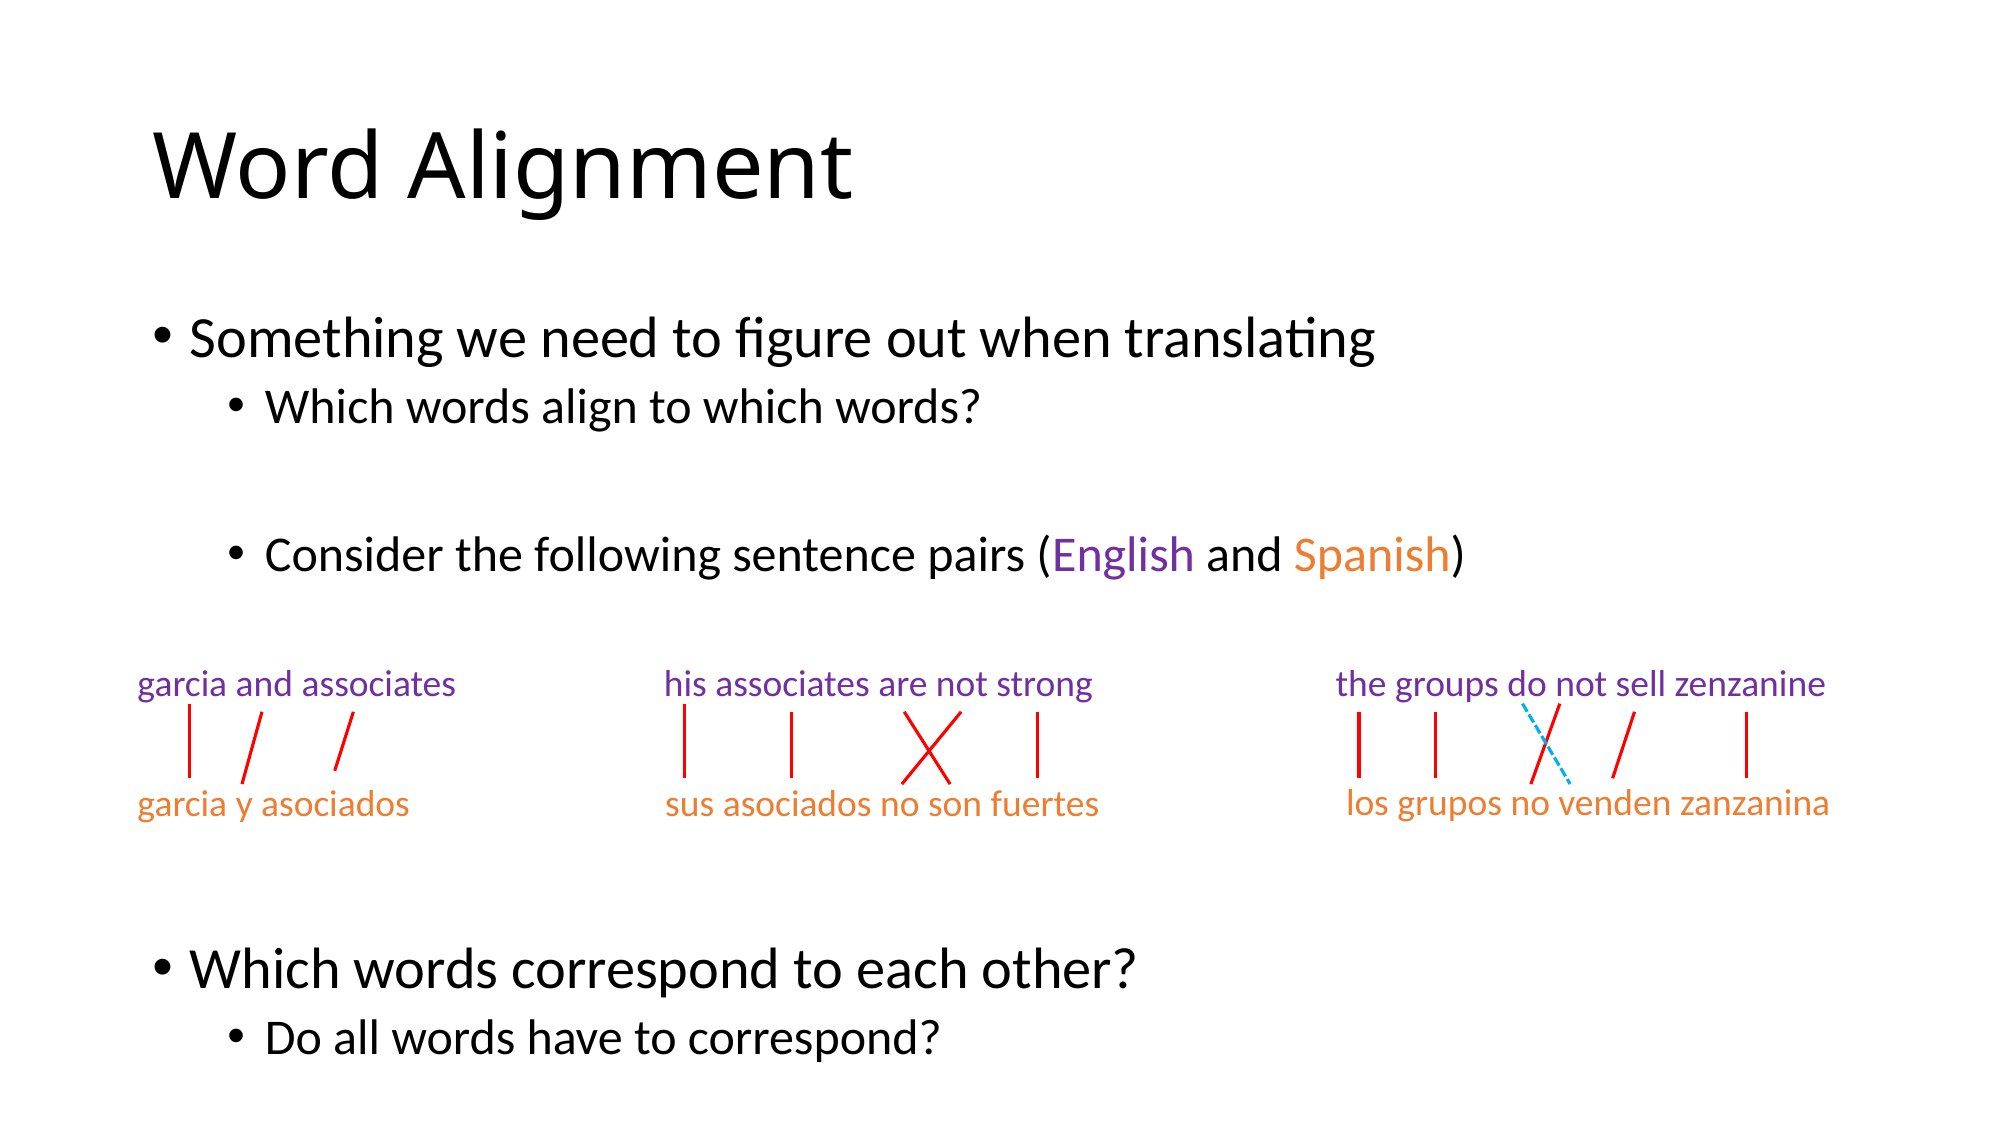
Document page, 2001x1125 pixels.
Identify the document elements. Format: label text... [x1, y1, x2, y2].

text_box sus asociados no son fuertes [650, 771, 1115, 832]
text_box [241, 711, 262, 784]
list Something we need to figure out when translating Which words align to which words? Consider the following sentence pairs (English and Spanish) Which words correspond to each other? Do all words have to correspond? [137, 299, 1863, 1056]
text_box the groups do not sell zenzanine [1320, 651, 1842, 712]
text_box his associates are not strong [649, 651, 1109, 711]
title Word Alignment [137, 59, 1863, 278]
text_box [904, 711, 951, 784]
text_box garcia y asociados [122, 771, 426, 832]
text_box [334, 711, 354, 771]
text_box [951, 711, 962, 784]
text_box los grupos no venden zanzanina [1331, 770, 1846, 831]
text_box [1612, 711, 1635, 779]
text_box garcia and associates [122, 651, 472, 712]
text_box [1522, 703, 1571, 785]
